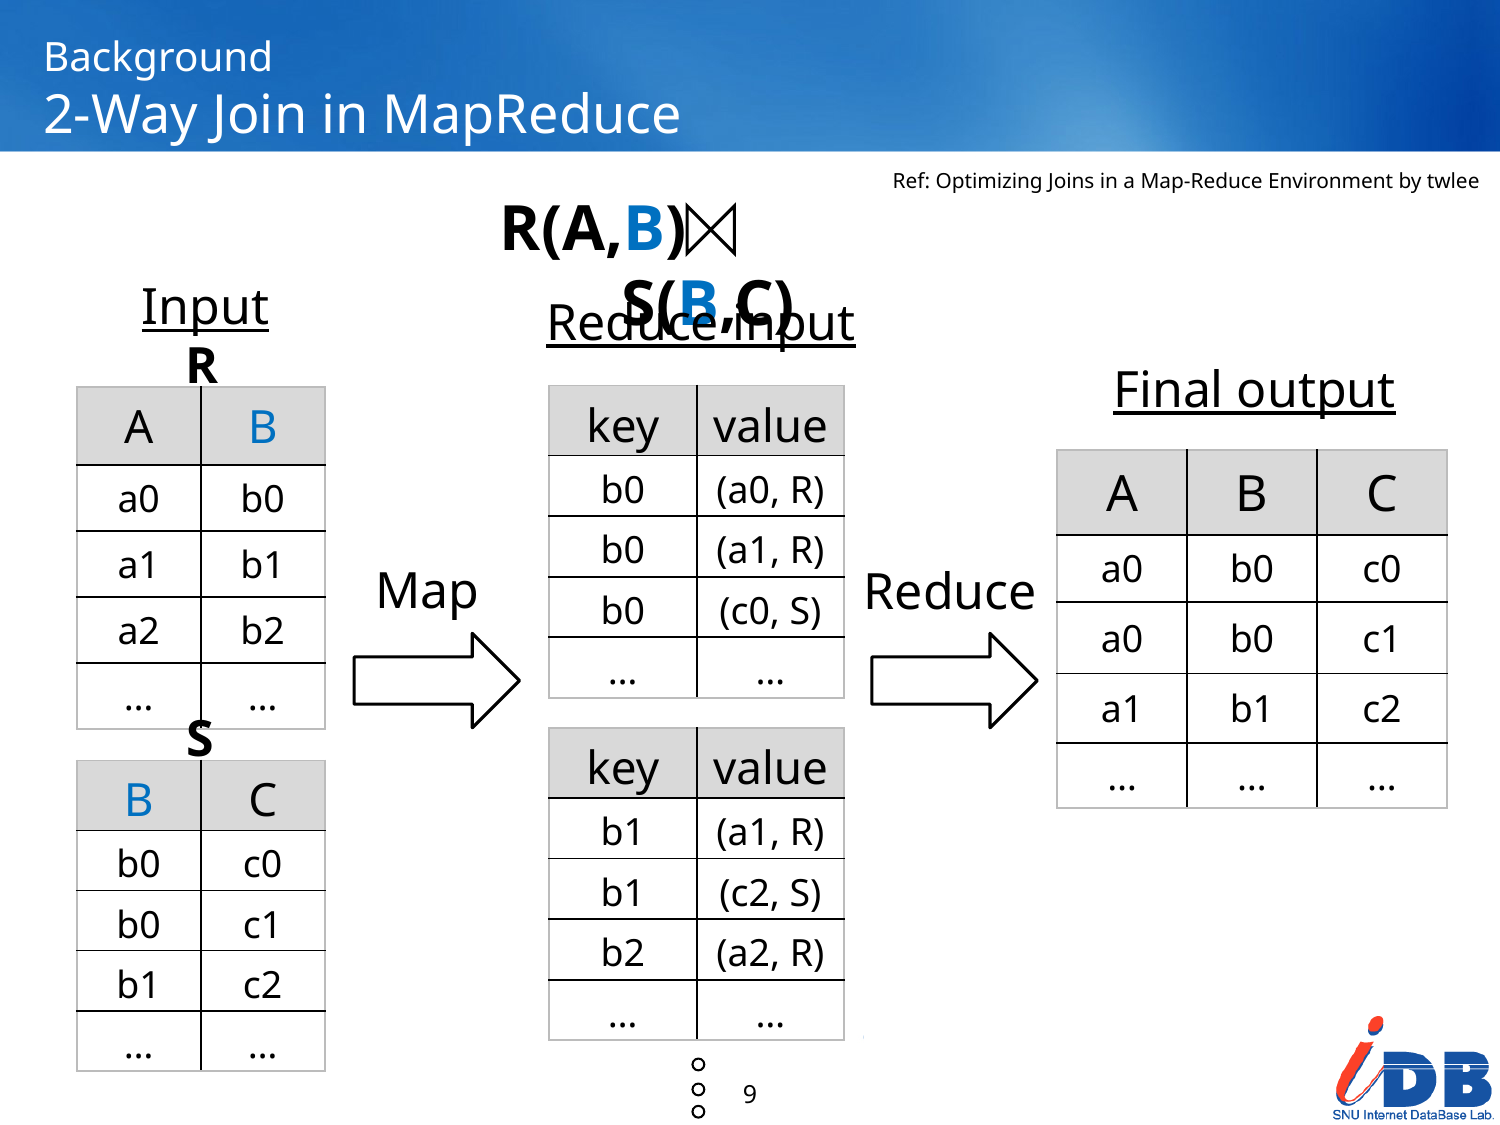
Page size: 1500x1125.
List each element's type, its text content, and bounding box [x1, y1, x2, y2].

table_cell c0 [202, 831, 324, 890]
table_cell c2 [202, 951, 324, 1010]
table_cell b1 [550, 799, 696, 858]
table_cell (a1, R) [698, 517, 843, 576]
table_cell … [1188, 744, 1316, 807]
text_box Reduce [849, 552, 1052, 628]
table_header value [698, 729, 843, 797]
table_cell b0 [550, 456, 696, 515]
table_cell b2 [202, 598, 324, 662]
table_cell b1 [78, 951, 200, 1010]
table_cell (a1, R) [698, 799, 843, 858]
table_cell … [78, 1012, 200, 1070]
table_cell b1 [202, 532, 324, 596]
table_cell b0 [550, 578, 696, 636]
text_box [352, 631, 522, 730]
text_box Final output [1098, 349, 1411, 425]
table_cell … [202, 1012, 324, 1070]
picture [0, 0, 1500, 1125]
table_cell … [78, 664, 200, 728]
table_cell … [202, 664, 324, 728]
table_cell a1 [78, 532, 200, 596]
table_header C [1318, 451, 1446, 534]
table_cell … [1318, 744, 1446, 807]
table_cell b0 [78, 831, 200, 890]
table_cell b1 [550, 859, 696, 918]
table_cell … [550, 638, 696, 697]
table_header B [1188, 451, 1316, 534]
table_header key [550, 386, 696, 455]
table_cell b0 [1188, 536, 1316, 601]
table_cell a0 [78, 466, 200, 530]
table_cell b0 [550, 517, 696, 576]
table_header A [1058, 451, 1186, 534]
table_cell … [550, 981, 696, 1039]
table_header B [78, 761, 200, 830]
table_cell … [698, 981, 843, 1039]
table_cell c2 [1318, 674, 1446, 742]
text_box Reduce input [531, 282, 871, 358]
table_cell b0 [78, 891, 200, 950]
table_header B [202, 388, 324, 464]
table_cell b2 [550, 920, 696, 979]
table_cell c1 [202, 891, 324, 950]
text_box Ref: Optimizing Joins in a Map-Reduce Environment by twlee [773, 160, 1495, 201]
table_cell a2 [78, 598, 200, 662]
table_cell (c2, S) [698, 859, 843, 918]
table_cell a1 [1058, 674, 1186, 742]
table_cell … [1058, 744, 1186, 807]
table_header A [78, 388, 200, 464]
table_header C [202, 761, 324, 830]
table_header value [698, 386, 843, 455]
table_cell a0 [1058, 603, 1186, 673]
table_cell (a0, R) [698, 456, 843, 515]
slide_number 9 [710, 1078, 803, 1114]
table_cell … [698, 638, 843, 697]
text_box S [172, 699, 230, 775]
table_cell (a2, R) [698, 920, 843, 979]
table_cell c0 [1318, 536, 1446, 601]
table_cell c1 [1318, 603, 1446, 673]
text_box R [171, 343, 234, 401]
text_box Map [360, 550, 495, 626]
table_cell b0 [1188, 603, 1316, 673]
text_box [418, 180, 940, 264]
table_cell (c0, S) [698, 578, 843, 636]
table_cell b0 [202, 466, 324, 530]
text_box Input [126, 267, 285, 343]
title Background 2-Way Join in MapReduce [28, 23, 1472, 153]
table_cell b1 [1188, 674, 1316, 742]
table_cell a0 [1058, 536, 1186, 601]
table_header key [550, 729, 696, 797]
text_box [692, 1058, 705, 1118]
text_box [869, 631, 1040, 730]
